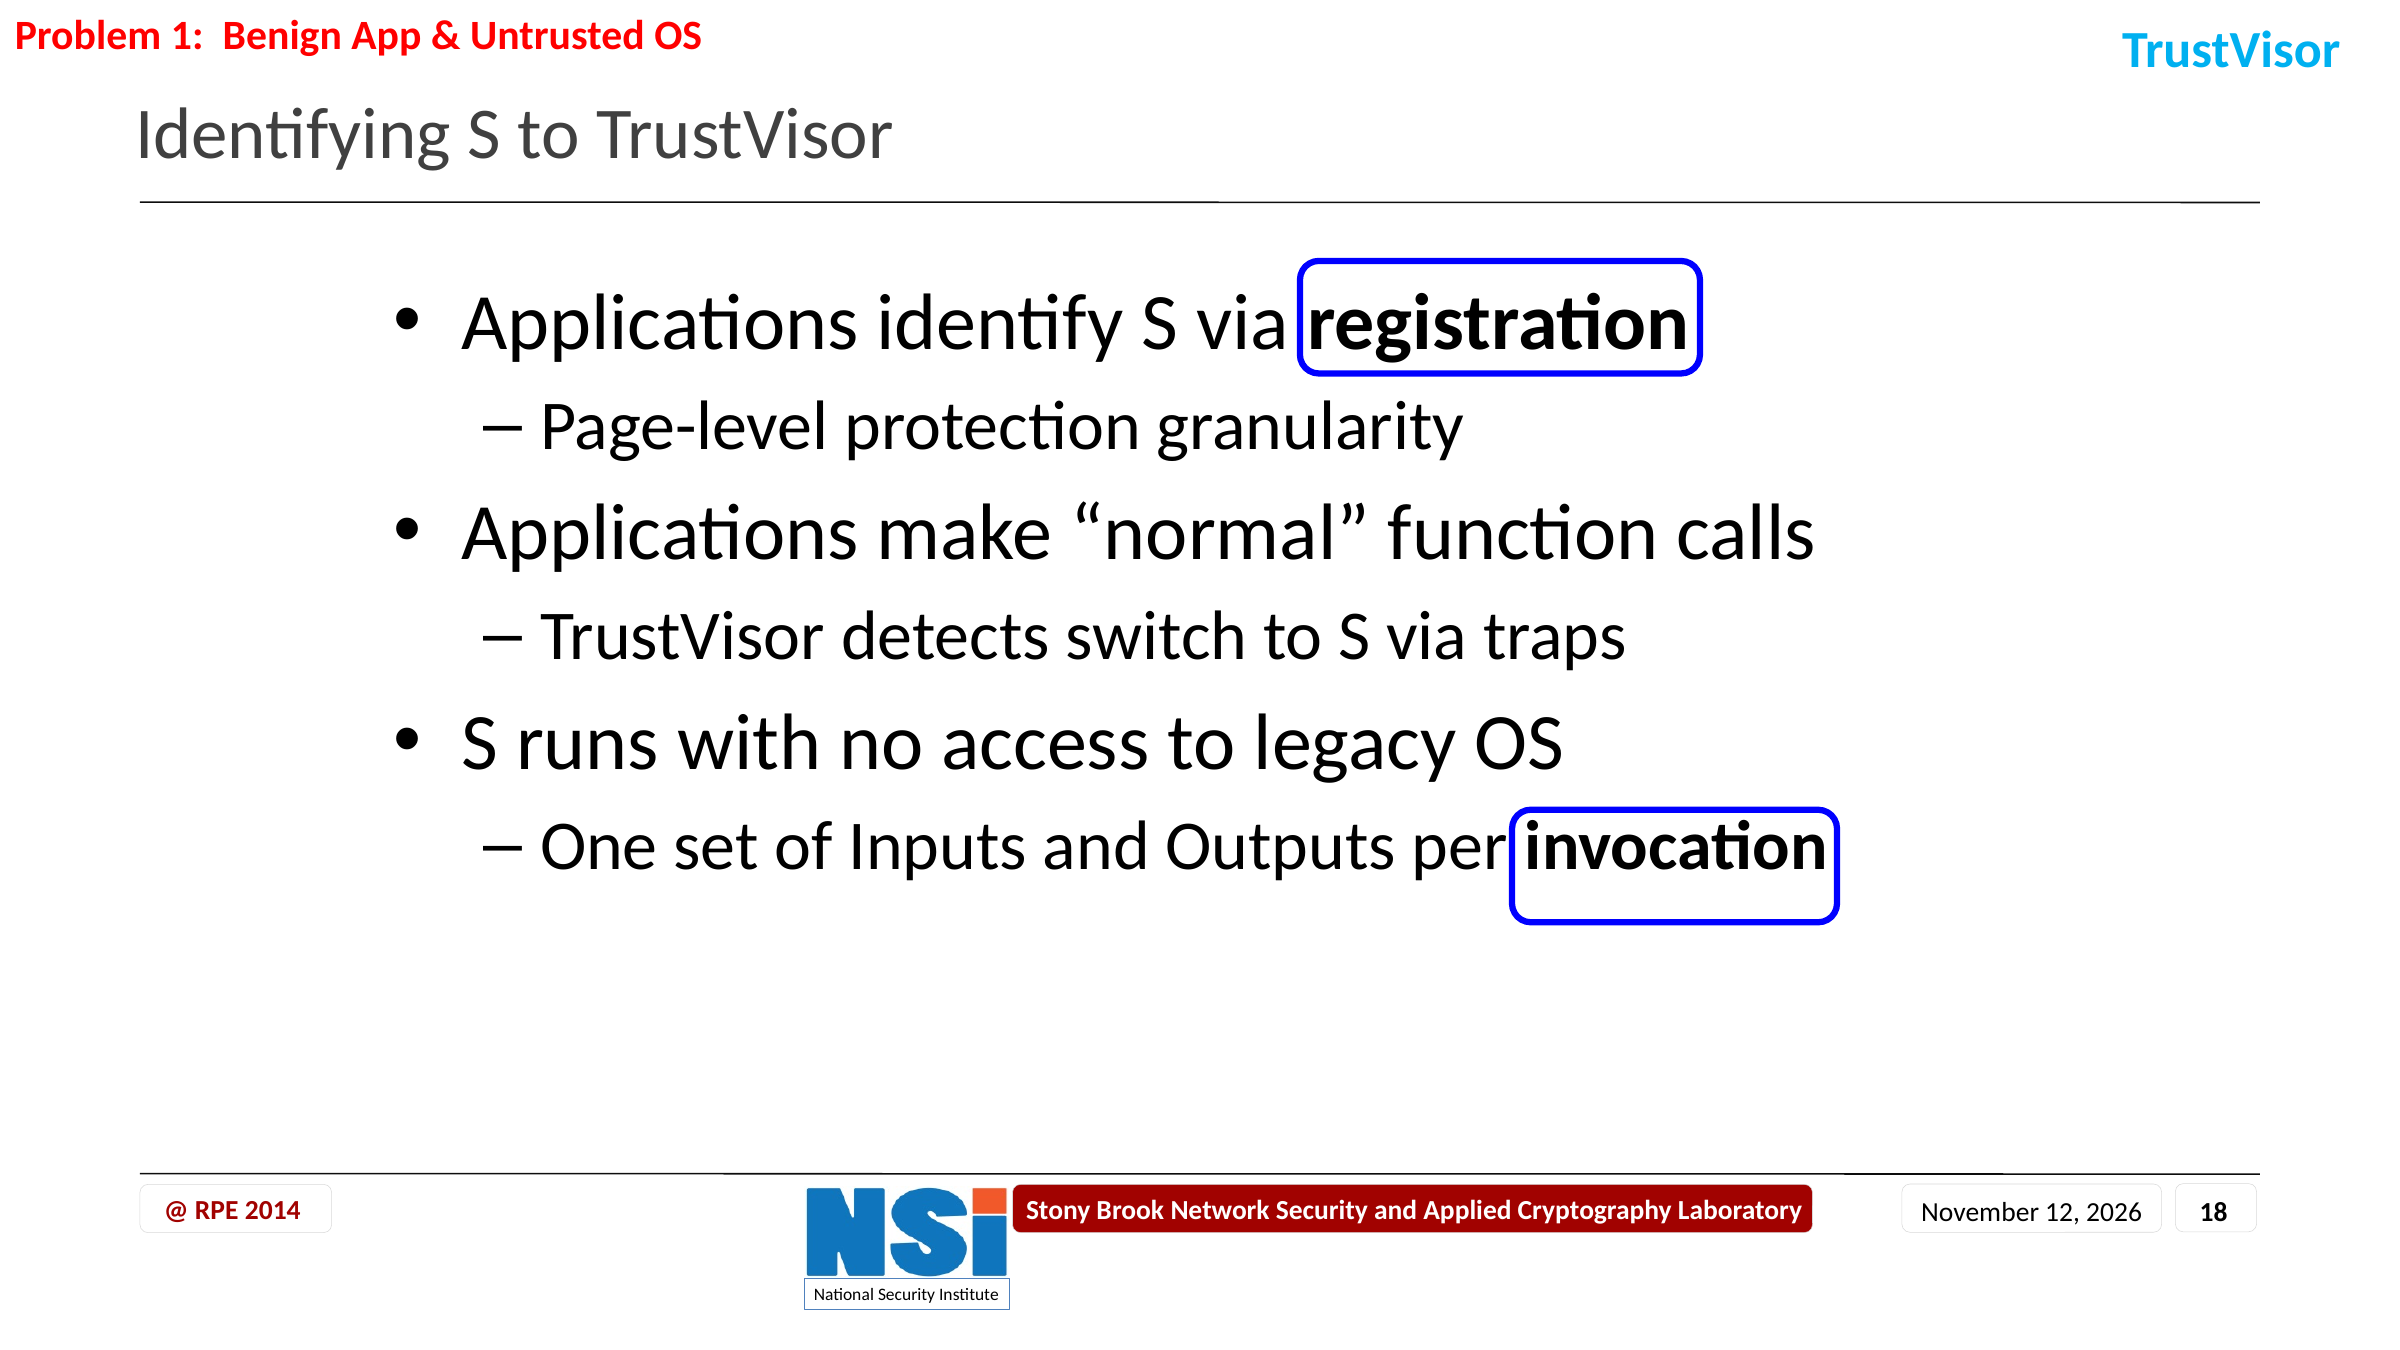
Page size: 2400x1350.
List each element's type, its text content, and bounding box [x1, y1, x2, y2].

picture [804, 1186, 1009, 1277]
text_box Problem 1: Benign App & Untrusted OS [0, 0, 938, 65]
text_box [1299, 260, 1700, 374]
text_box TrustVisor [2107, 8, 2395, 86]
text_box Applications identify S via registration Page-level protection granularity Applications make “normal” function calls TrustVisor detects switch to S via traps S runs with no access to legacy OS One set of Inputs and Outputs per invocation [379, 262, 1925, 1013]
title Identifying S to TrustVisor [120, 36, 2260, 223]
text_box [1511, 809, 1838, 923]
